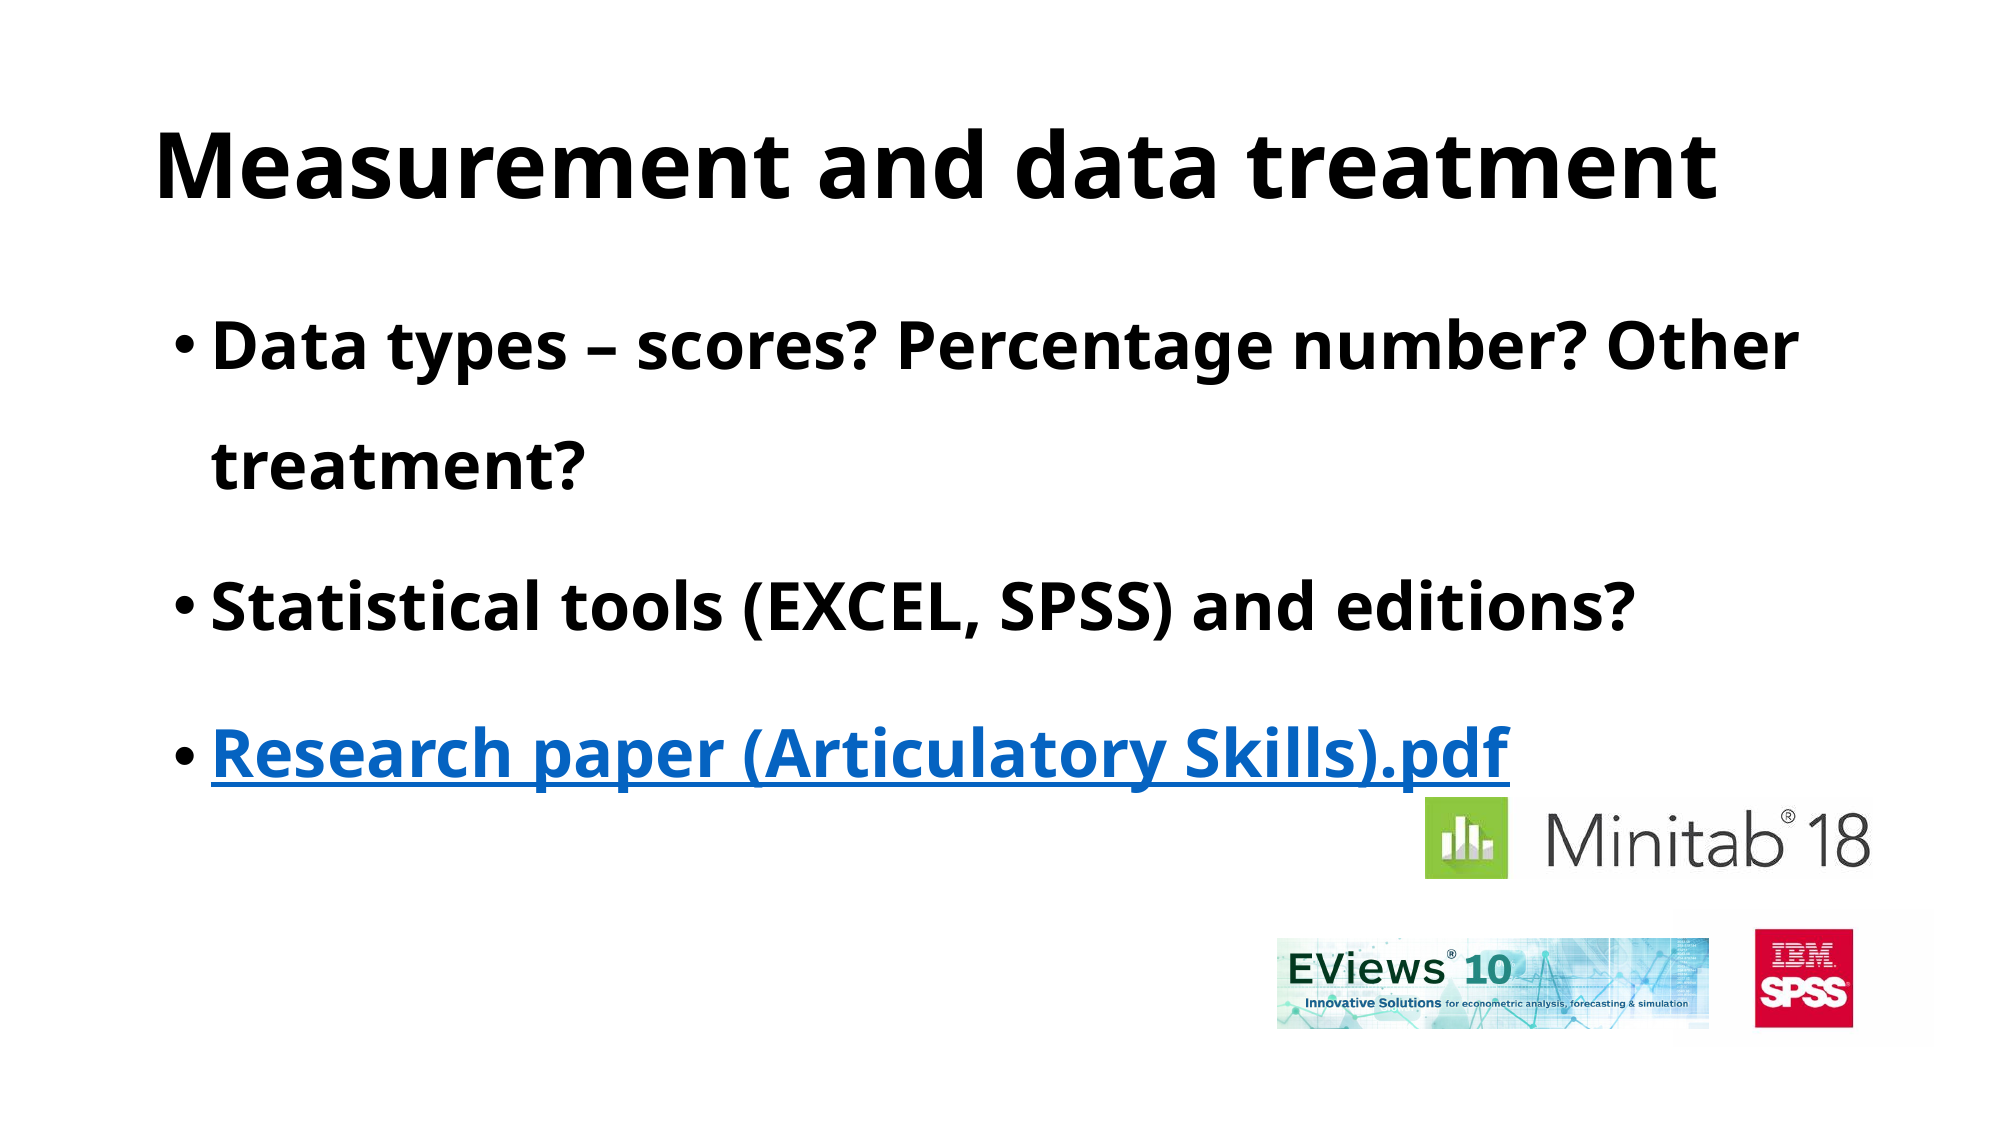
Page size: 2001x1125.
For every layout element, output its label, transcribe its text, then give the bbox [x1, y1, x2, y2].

list Data types – scores? Percentage number? Other treatment? Statistical tools (EXCEL, SPSS) and editions? Research paper (Articulatory Skills).pdf [158, 255, 1934, 1014]
title Measurement and data treatment [137, 59, 1863, 278]
picture [1425, 797, 1873, 879]
picture [1277, 909, 1934, 1047]
